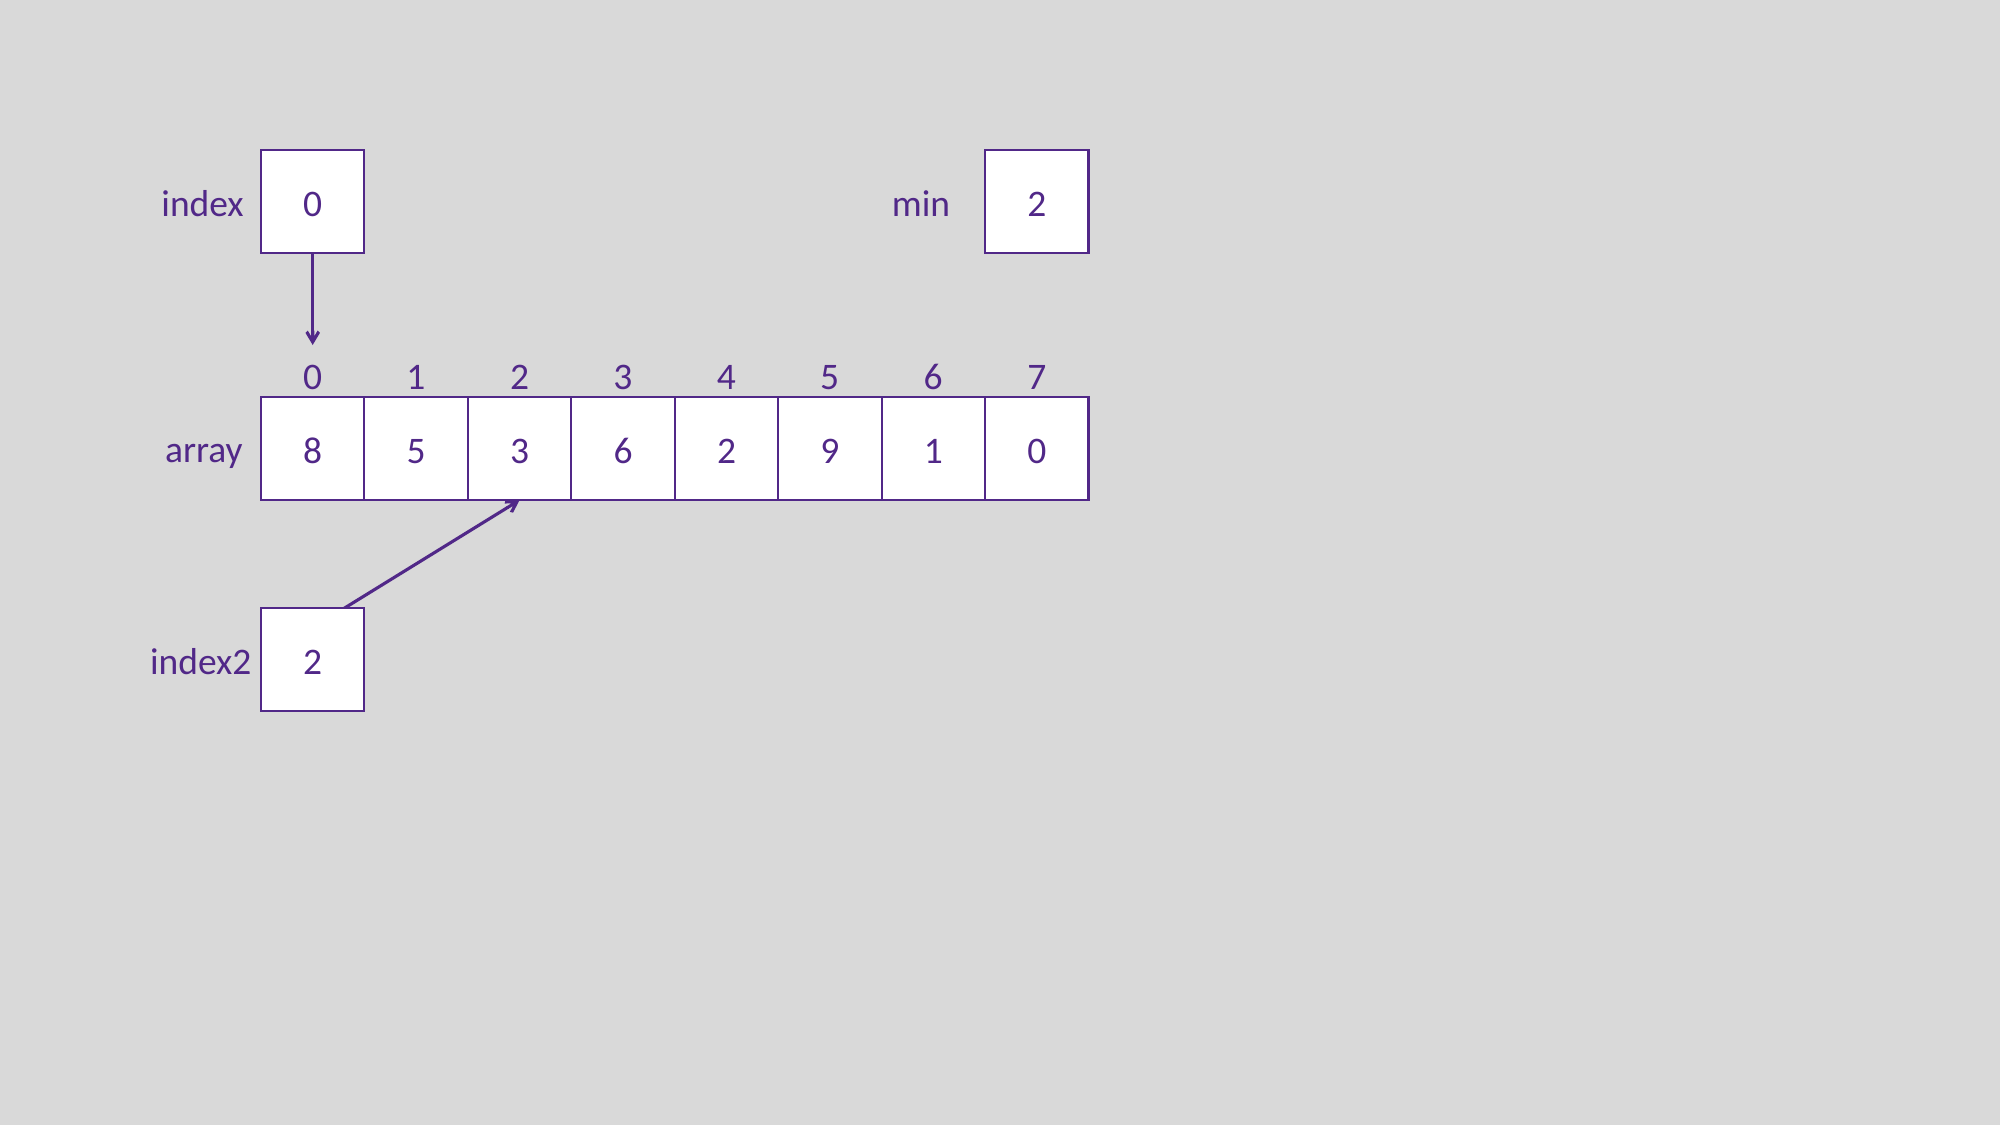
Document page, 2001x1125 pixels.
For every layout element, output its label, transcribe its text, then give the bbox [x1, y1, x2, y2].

text_box 2 [984, 149, 1090, 254]
text_box 0 [260, 149, 365, 254]
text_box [135, 344, 1089, 712]
text_box min [877, 171, 966, 232]
text_box index [138, 171, 259, 232]
